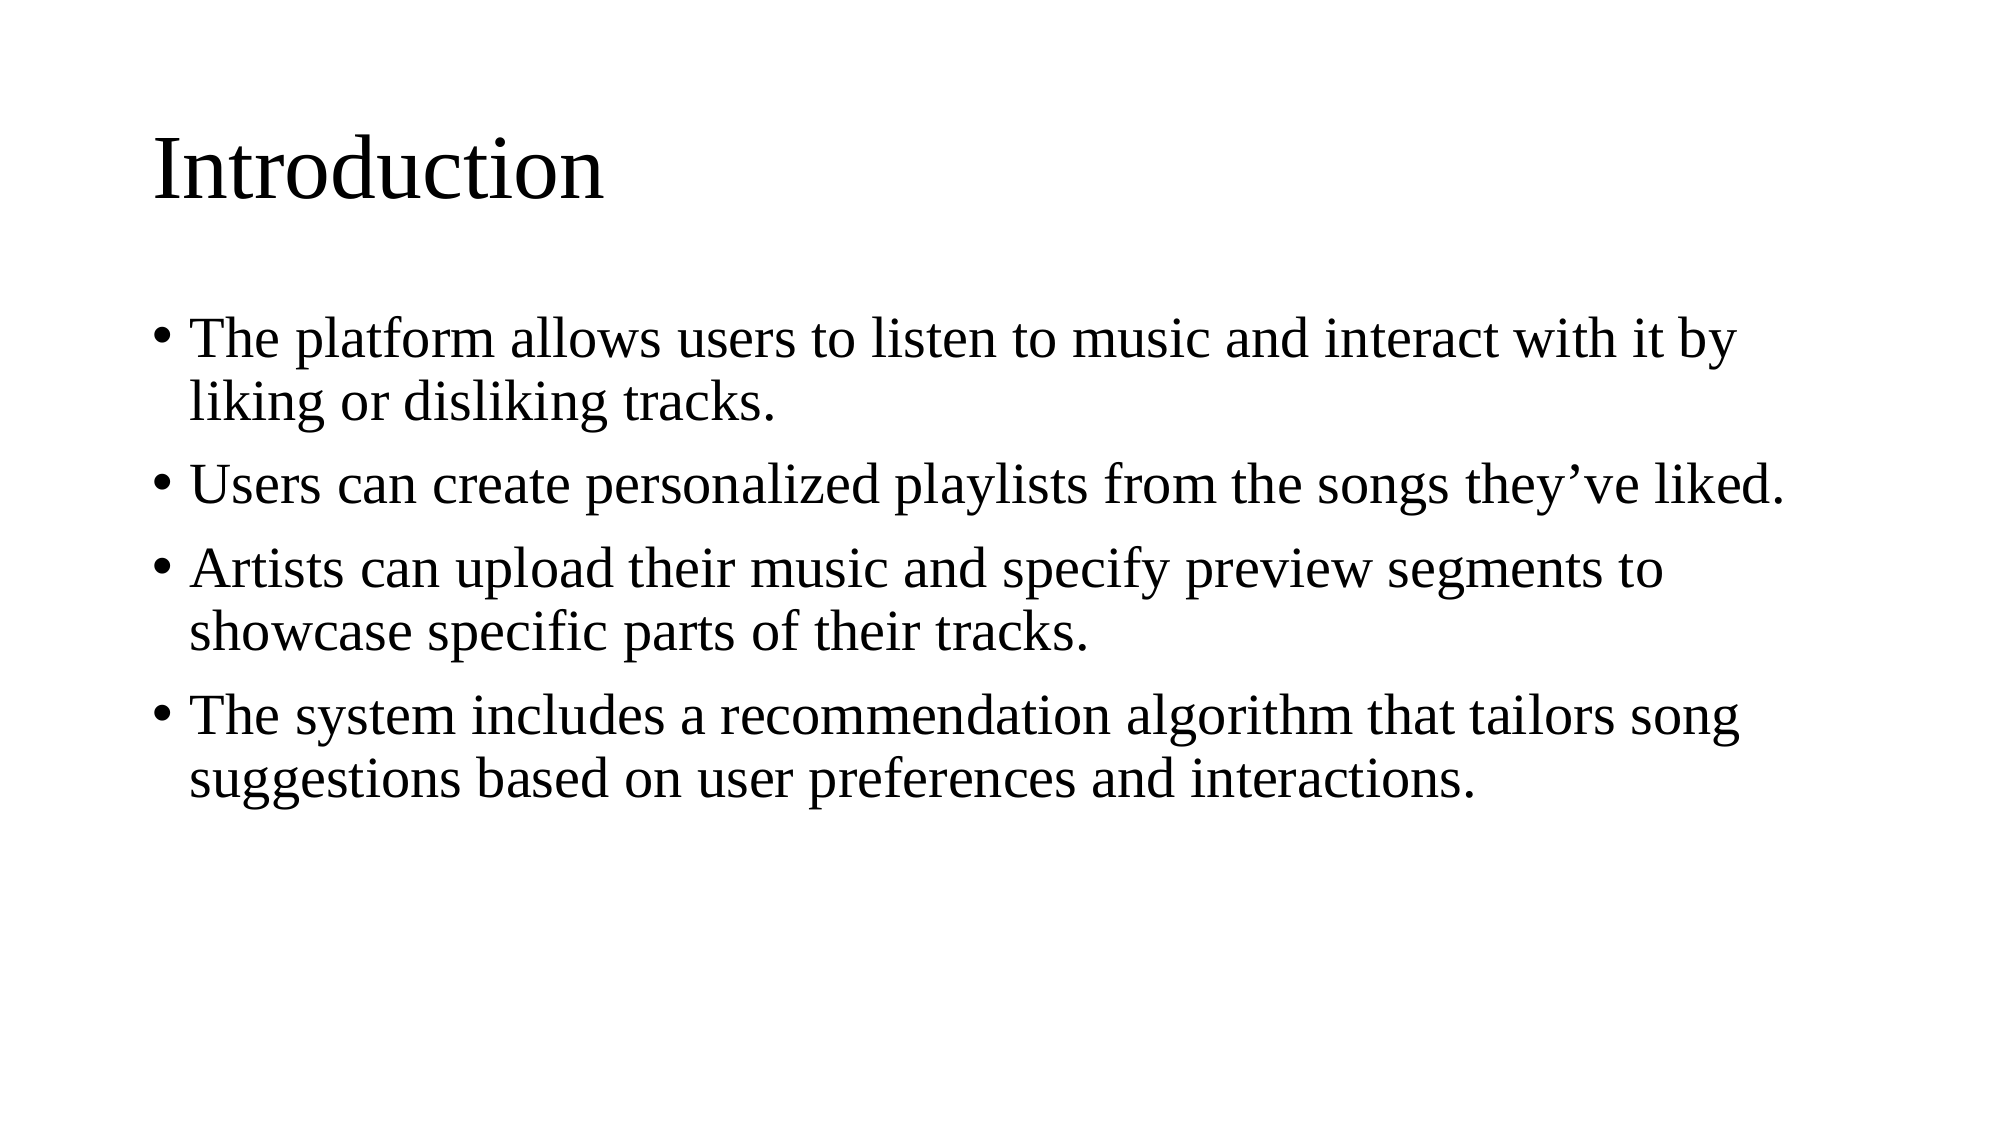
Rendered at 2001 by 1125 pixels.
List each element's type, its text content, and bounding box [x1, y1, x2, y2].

title Introduction [137, 59, 1863, 278]
list The platform allows users to listen to music and interact with it by liking or disliking tracks. Users can create personalized playlists from the songs they’ve liked. Artists can upload their music and specify preview segments to showcase specific parts of their tracks. The system includes a recommendation algorithm that tailors song suggestions based on user preferences and interactions. [137, 299, 1863, 1014]
